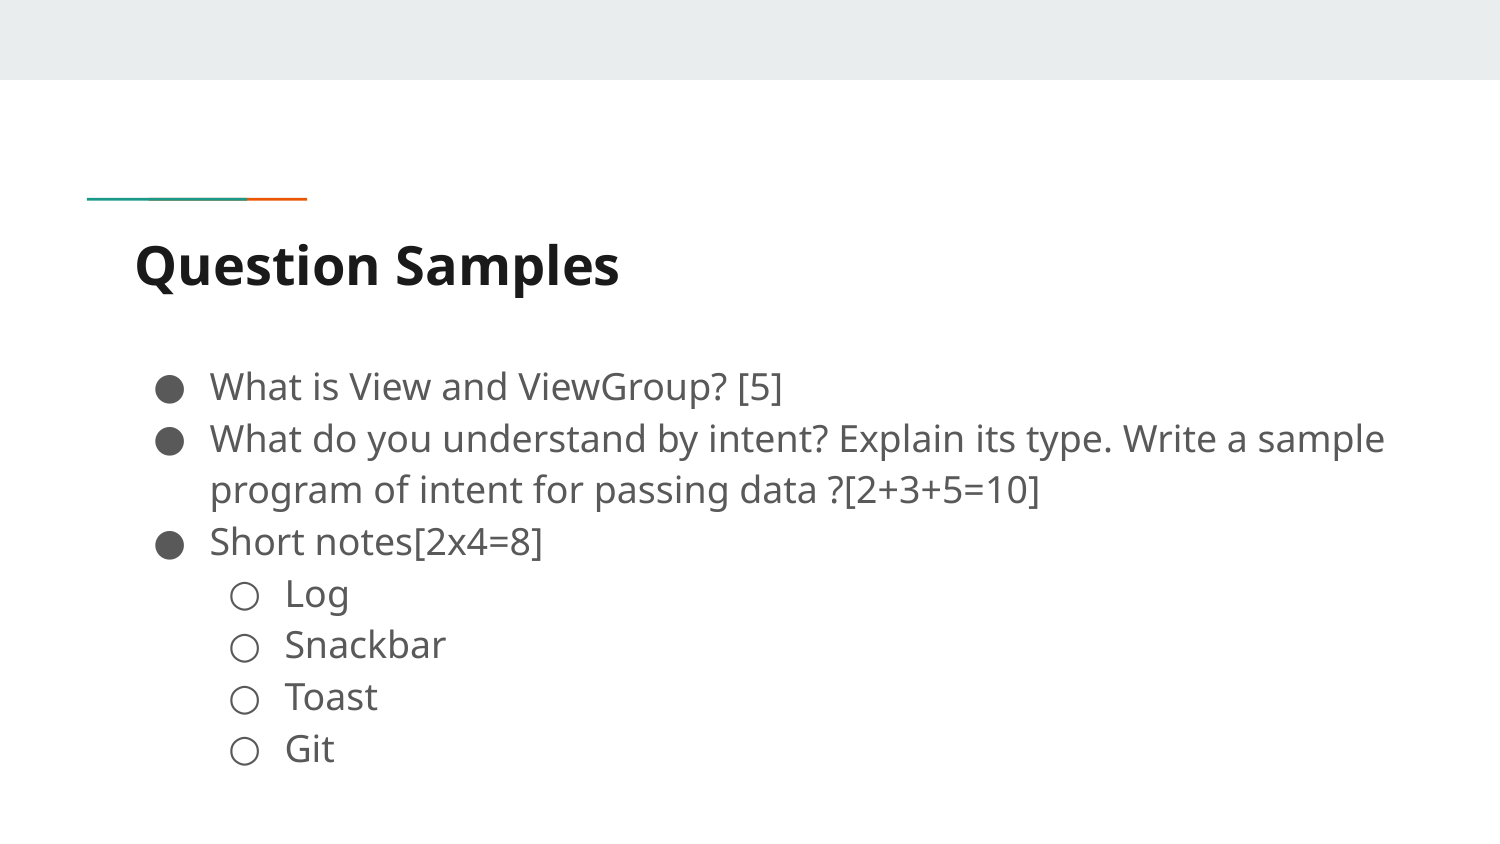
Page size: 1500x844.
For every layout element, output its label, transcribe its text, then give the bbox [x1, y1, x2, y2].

list What is View and ViewGroup? [5] What do you understand by intent? Explain its type. Write a sample program of intent for passing data ?[2+3+5=10] Short notes[2x4=8] Log Snackbar Toast Git [119, 341, 1459, 797]
title Question Samples [119, 216, 1381, 305]
